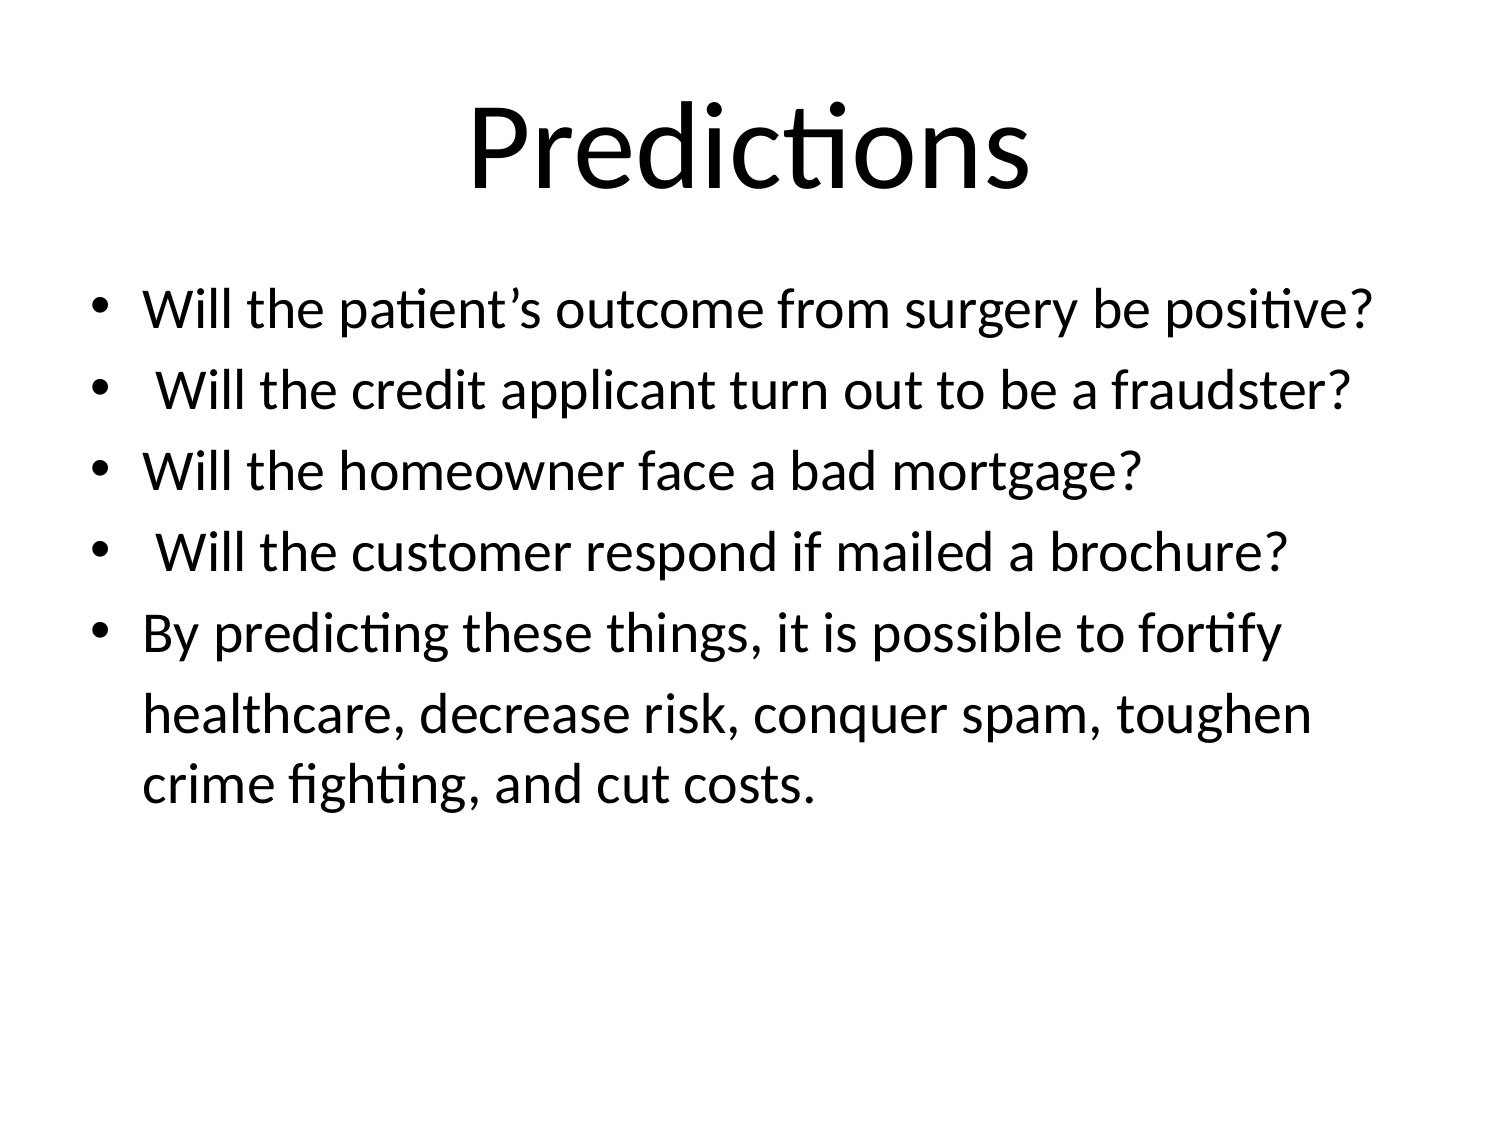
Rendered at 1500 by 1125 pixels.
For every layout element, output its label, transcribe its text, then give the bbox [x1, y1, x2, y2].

title Predictions [75, 45, 1425, 233]
list Will the patient’s outcome from surgery be positive? Will the credit applicant turn out to be a fraudster? Will the homeowner face a bad mortgage? Will the customer respond if mailed a brochure? By predicting these things, it is possible to fortify healthcare, decrease risk, conquer spam, toughen crime fighting, and cut costs. [75, 262, 1425, 1005]
